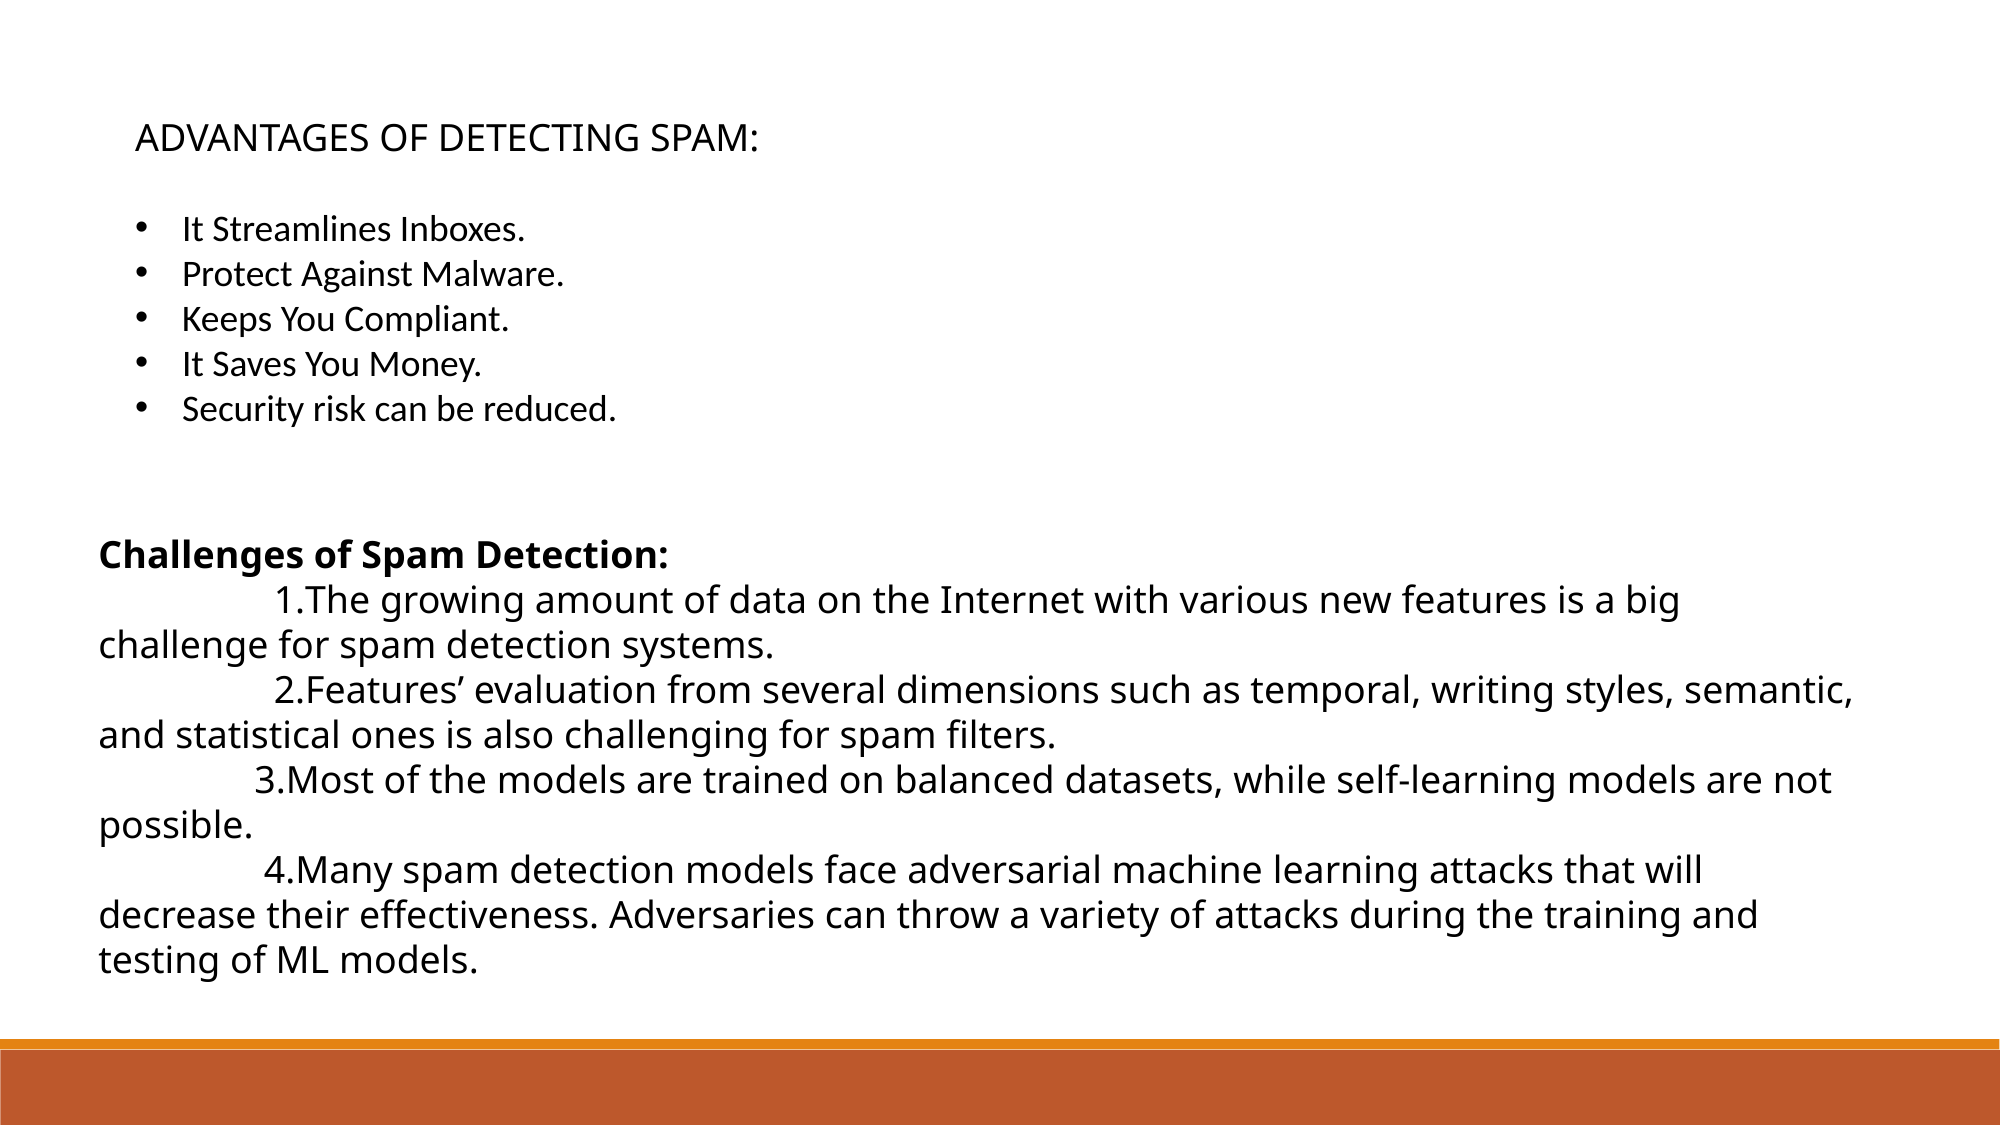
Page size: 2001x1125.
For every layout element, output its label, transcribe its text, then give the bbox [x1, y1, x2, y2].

text_box ADVANTAGES OF DETECTING SPAM: It Streamlines Inboxes. Protect Against Malware. Keeps You Compliant. It Saves You Money. Security risk can be reduced. [120, 106, 1841, 437]
text_box Challenges of Spam Detection: 1.The growing amount of data on the Internet with various new features is a big challenge for spam detection systems. 2.Features’ evaluation from several dimensions such as temporal, writing styles, semantic, and statistical ones is also challenging for spam filters. 3.Most of the models are trained on balanced datasets, while self-learning models are not possible. 4.Many spam detection models face adversarial machine learning attacks that will decrease their effectiveness. Adversaries can throw a variety of attacks during the training and testing of ML models. [83, 524, 1875, 1034]
